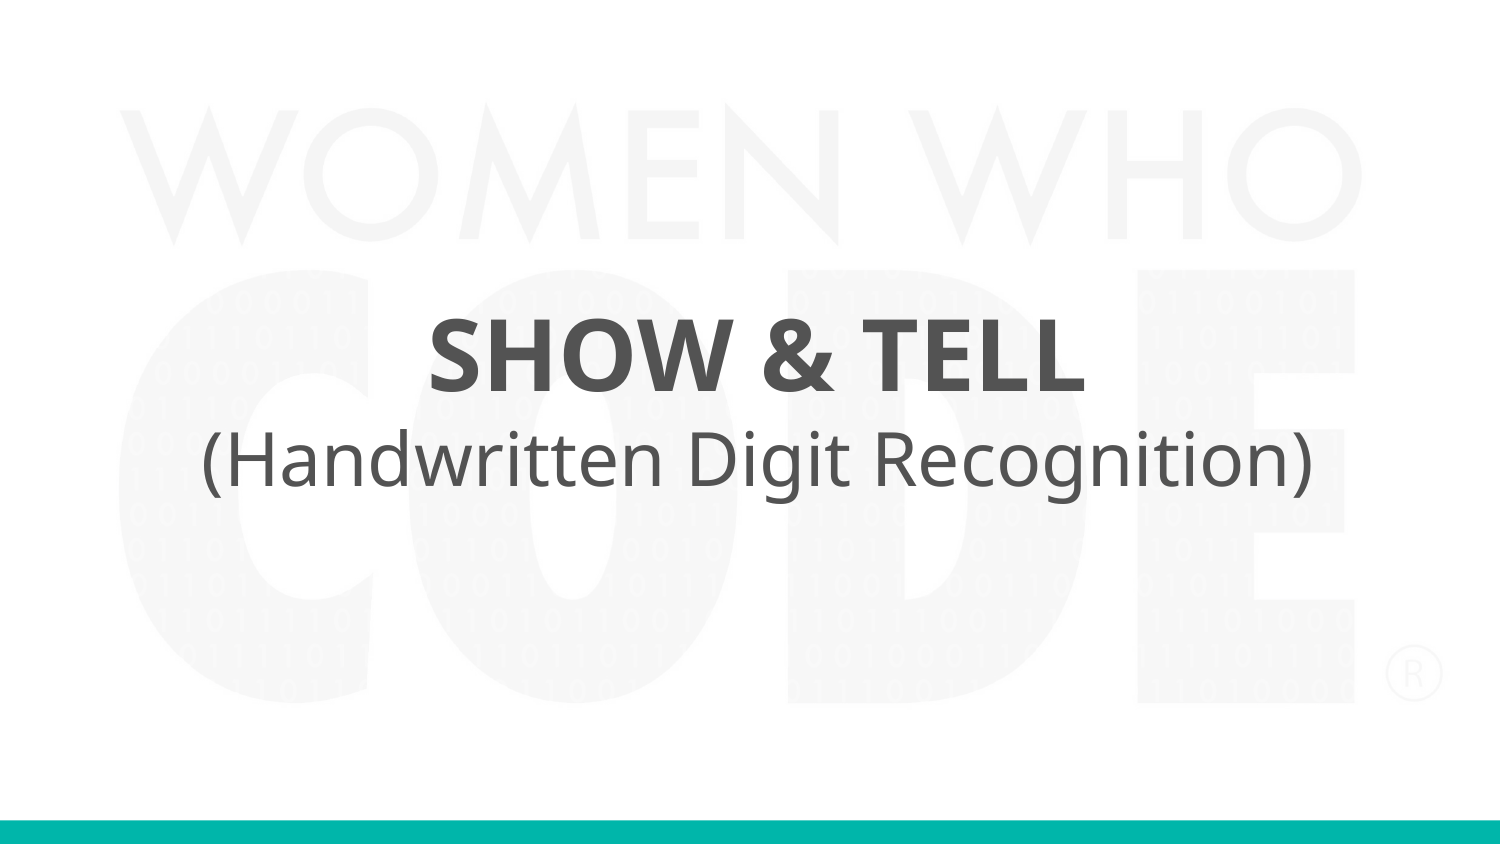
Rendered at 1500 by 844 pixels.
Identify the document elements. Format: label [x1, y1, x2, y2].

picture [0, 56, 1500, 757]
